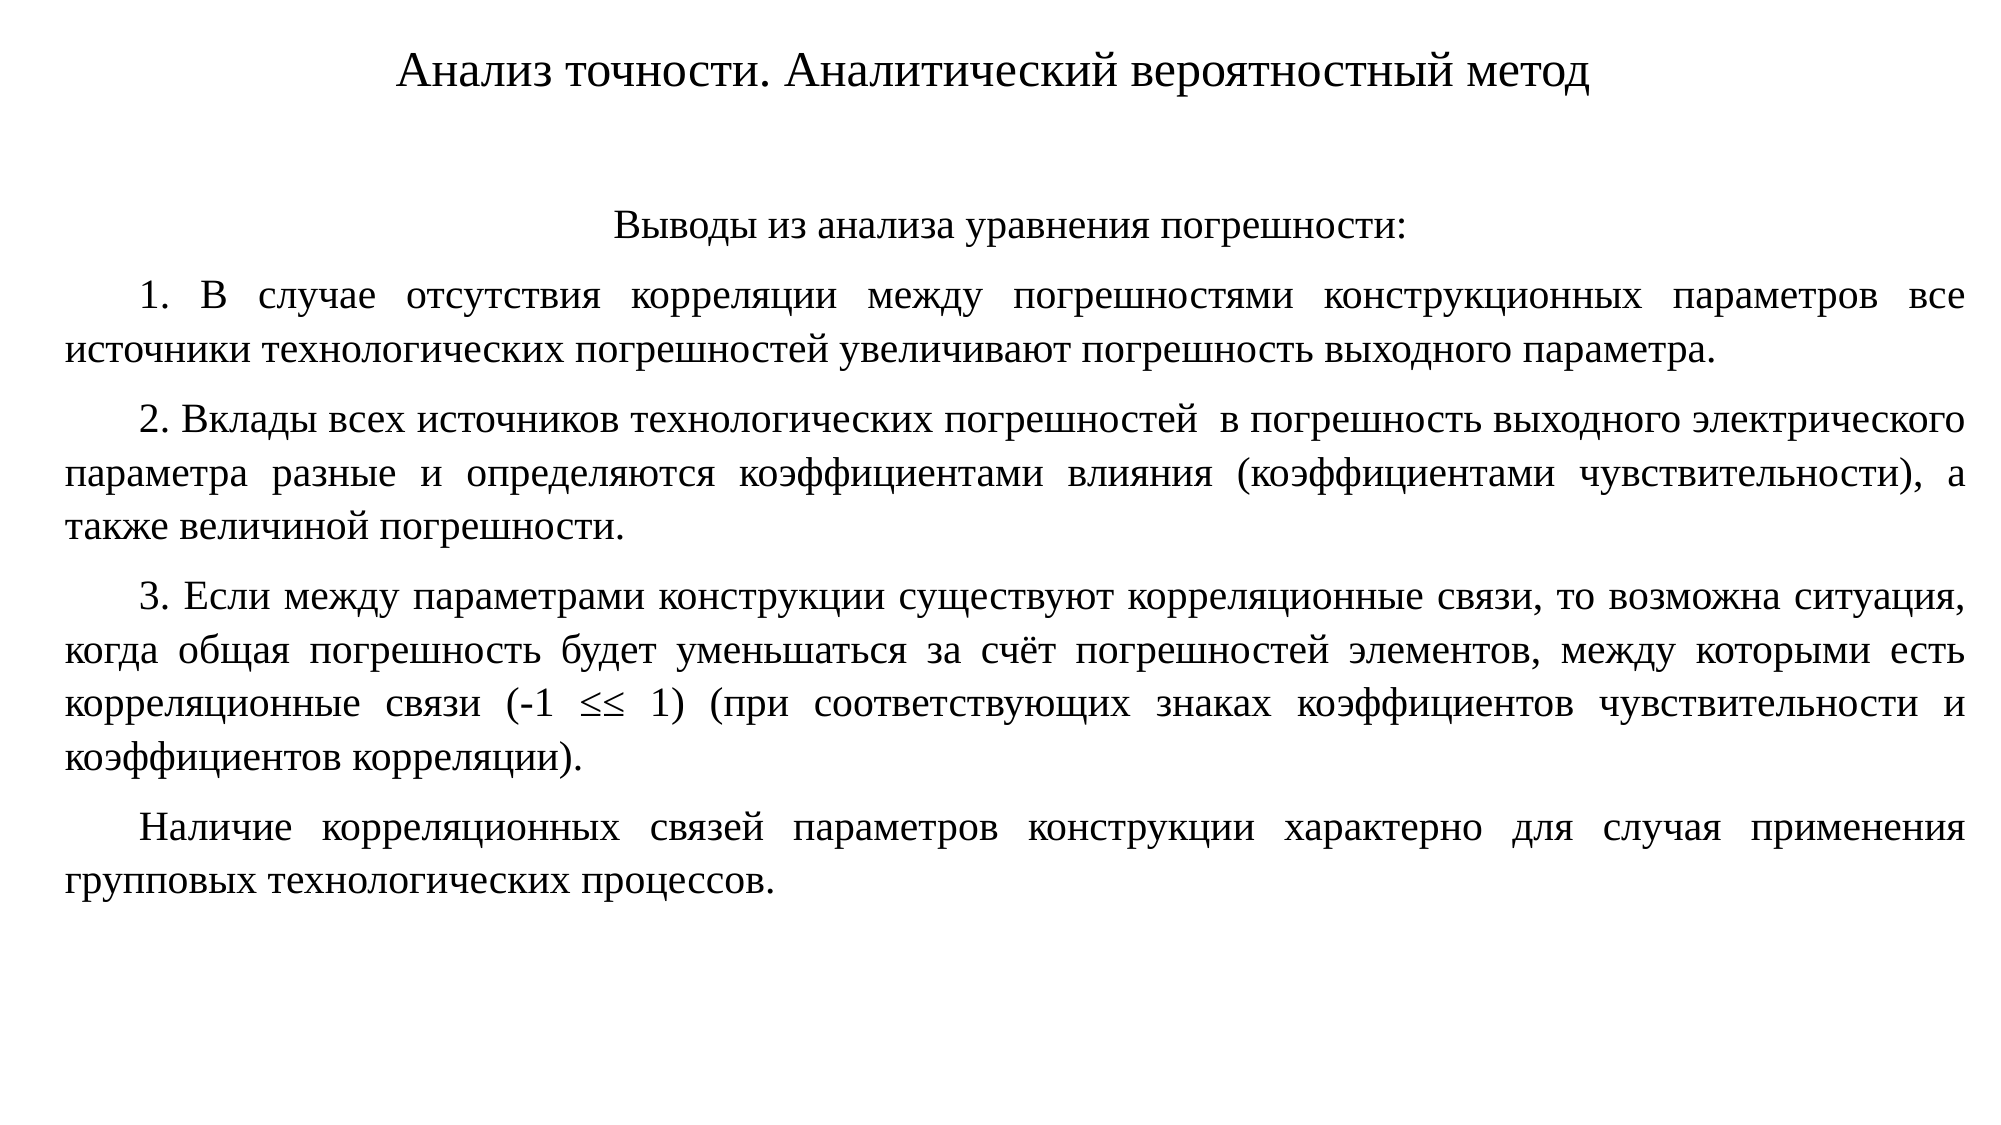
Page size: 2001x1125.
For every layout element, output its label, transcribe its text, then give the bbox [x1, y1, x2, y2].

text_box Анализ точности. Аналитический вероятностный метод [18, 24, 1982, 104]
